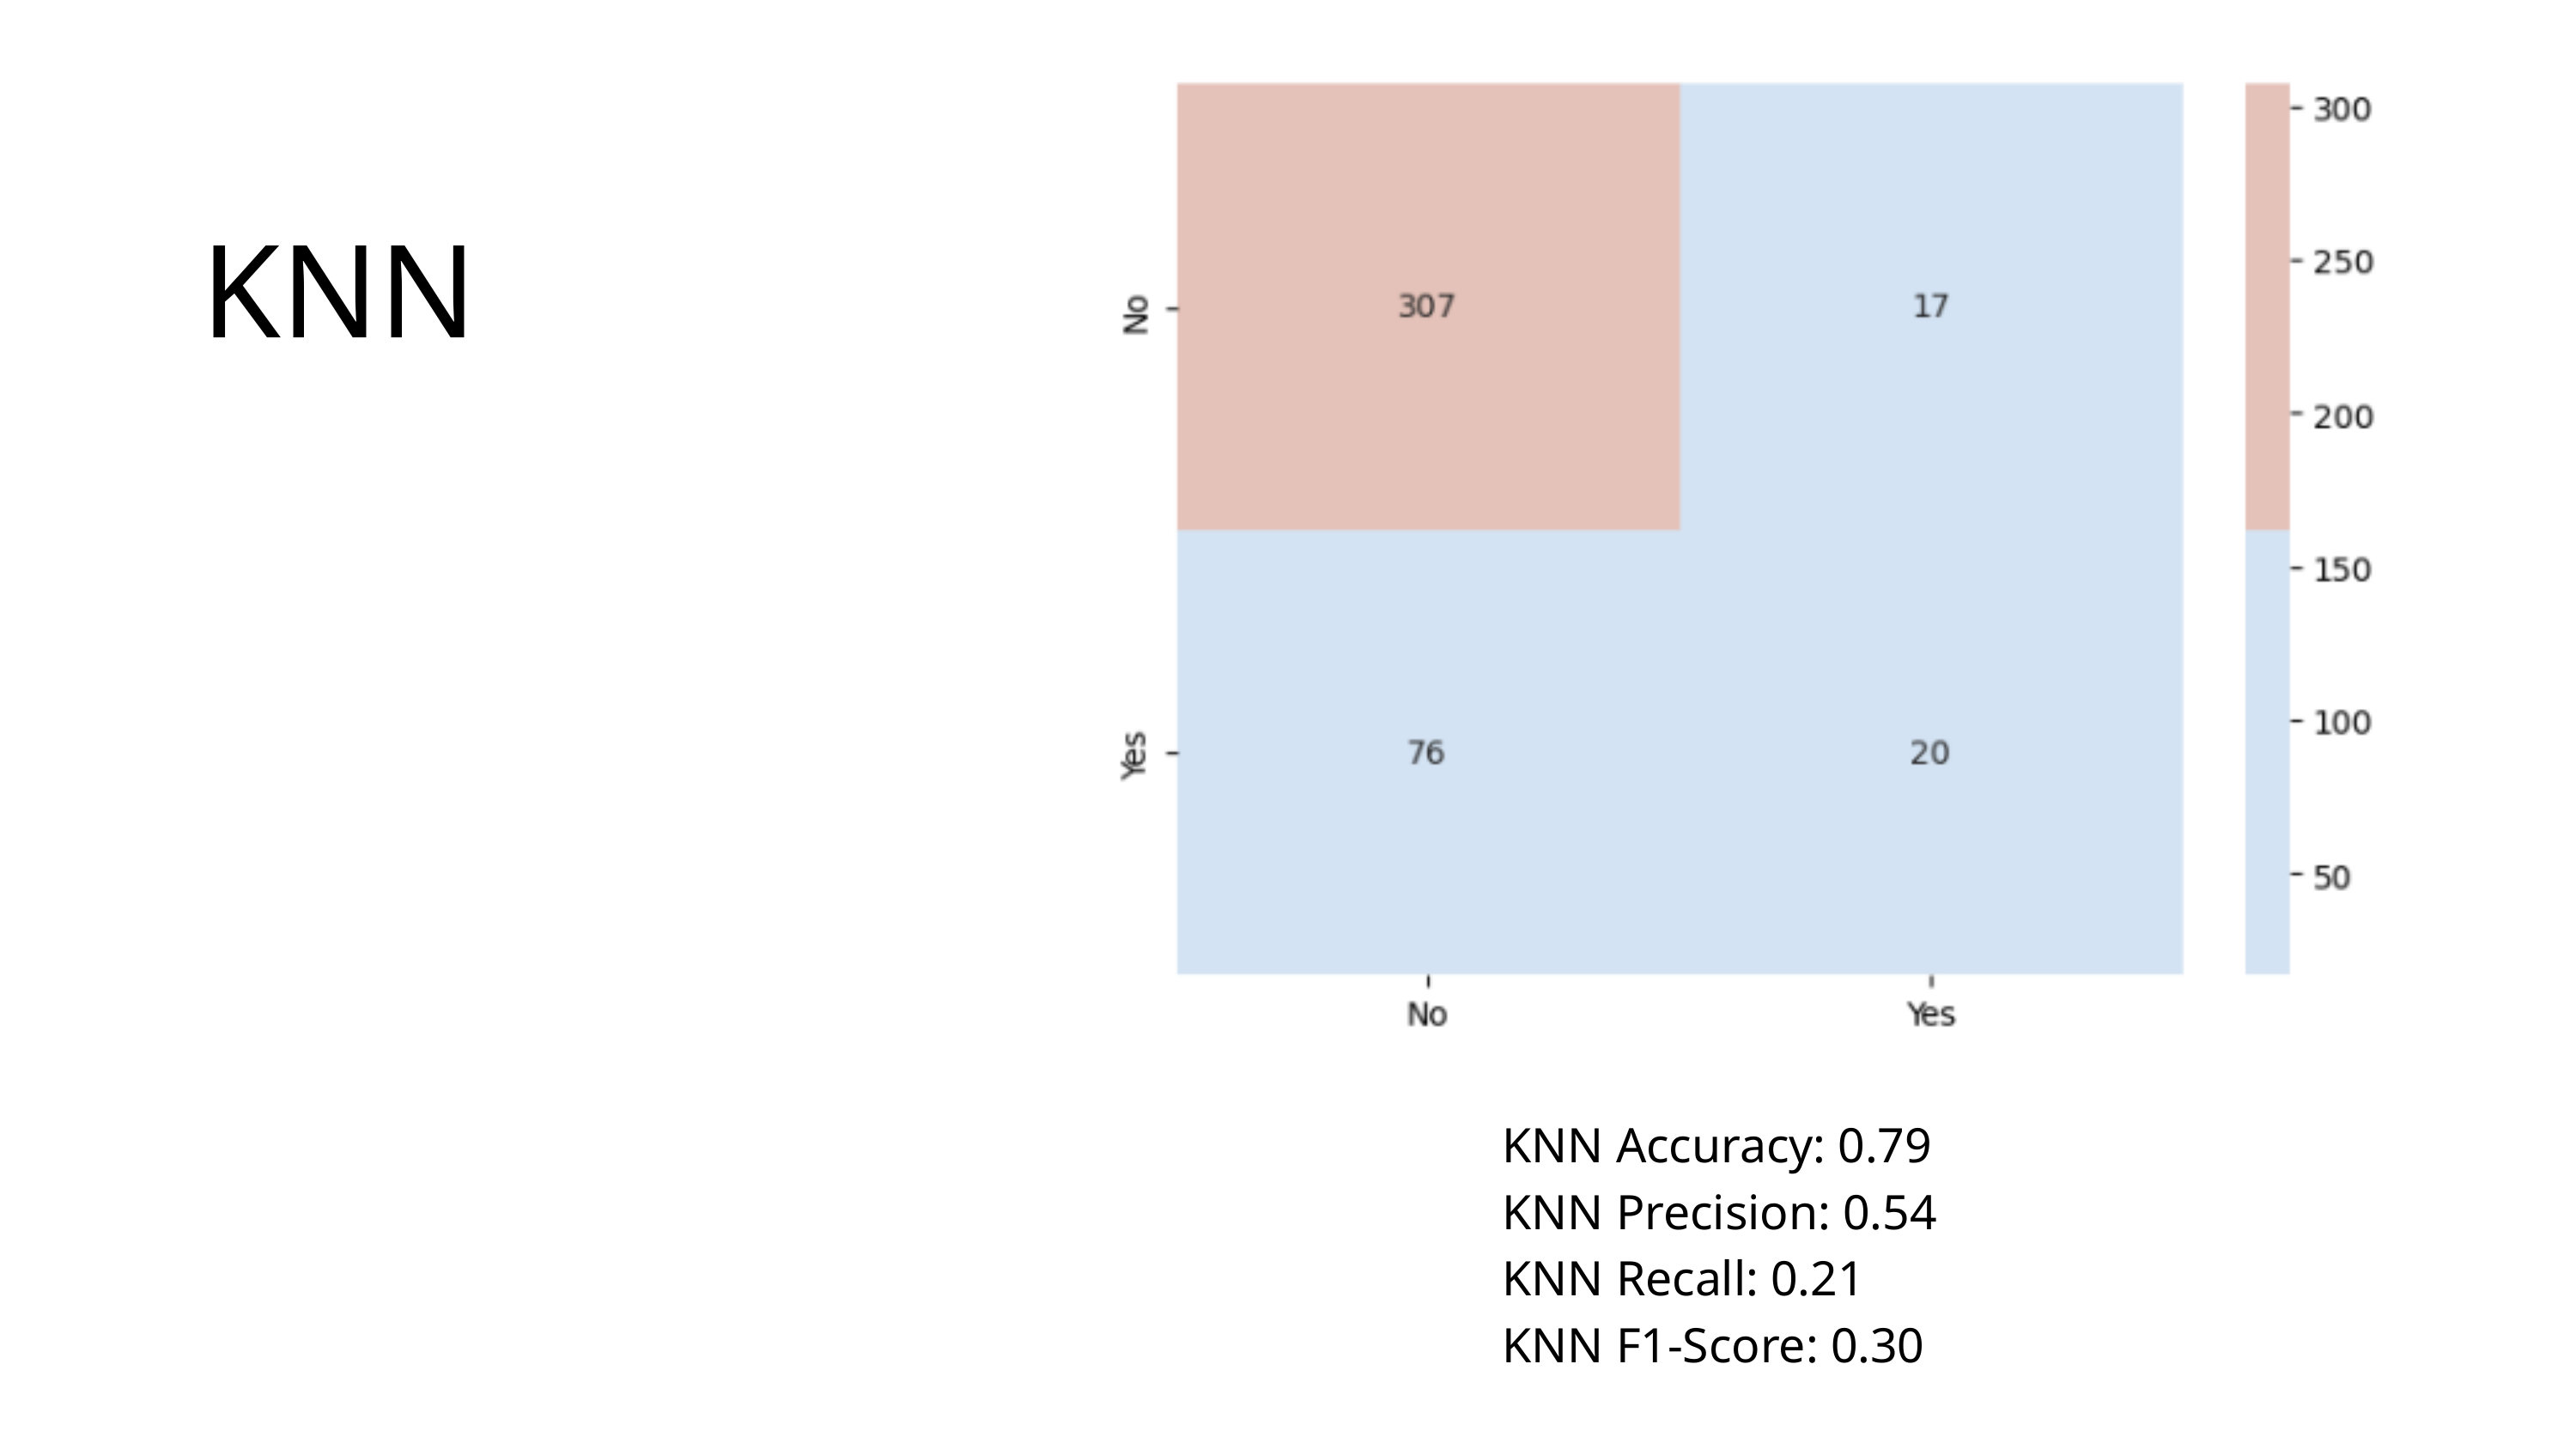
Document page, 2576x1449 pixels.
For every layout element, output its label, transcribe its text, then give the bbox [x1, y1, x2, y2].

text_box [1102, 41, 2432, 1071]
text_box KNN [201, 184, 1176, 364]
text_box KNN Accuracy: 0.79 KNN Precision: 0.54 KNN Recall: 0.21 KNN F1-Score: 0.30 [1502, 1106, 2576, 1449]
